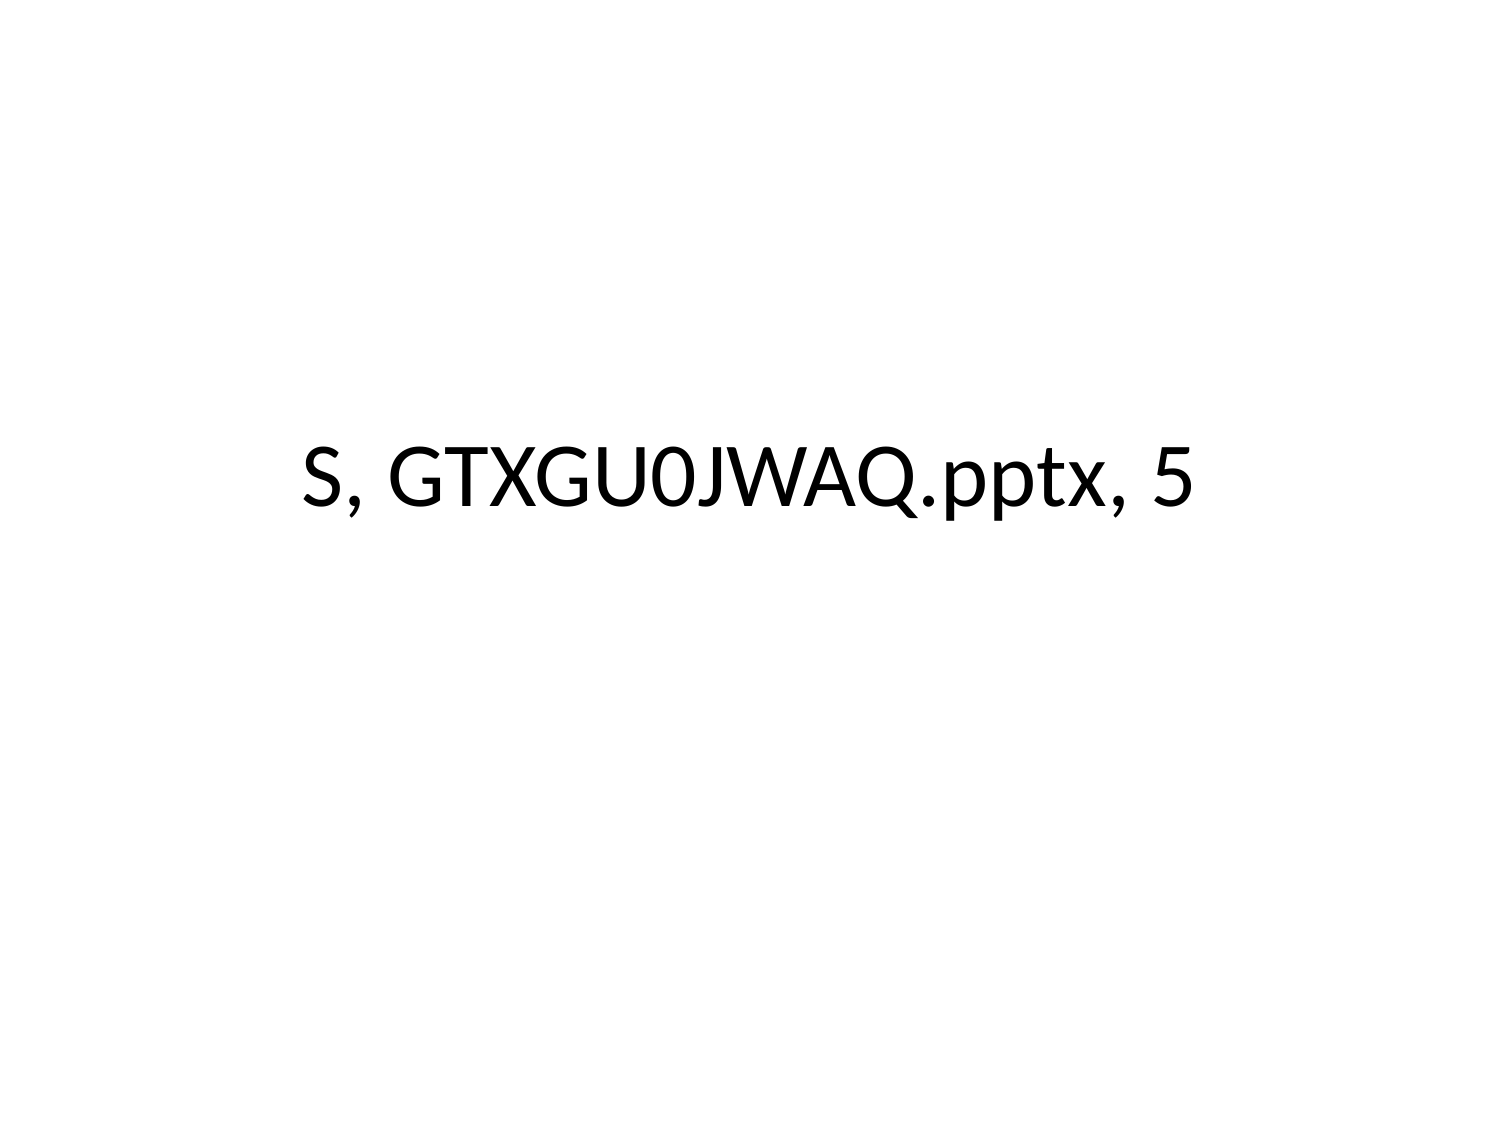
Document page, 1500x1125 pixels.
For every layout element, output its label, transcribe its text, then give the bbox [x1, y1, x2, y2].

title S, GTXGU0JWAQ.pptx, 5 [112, 349, 1388, 591]
